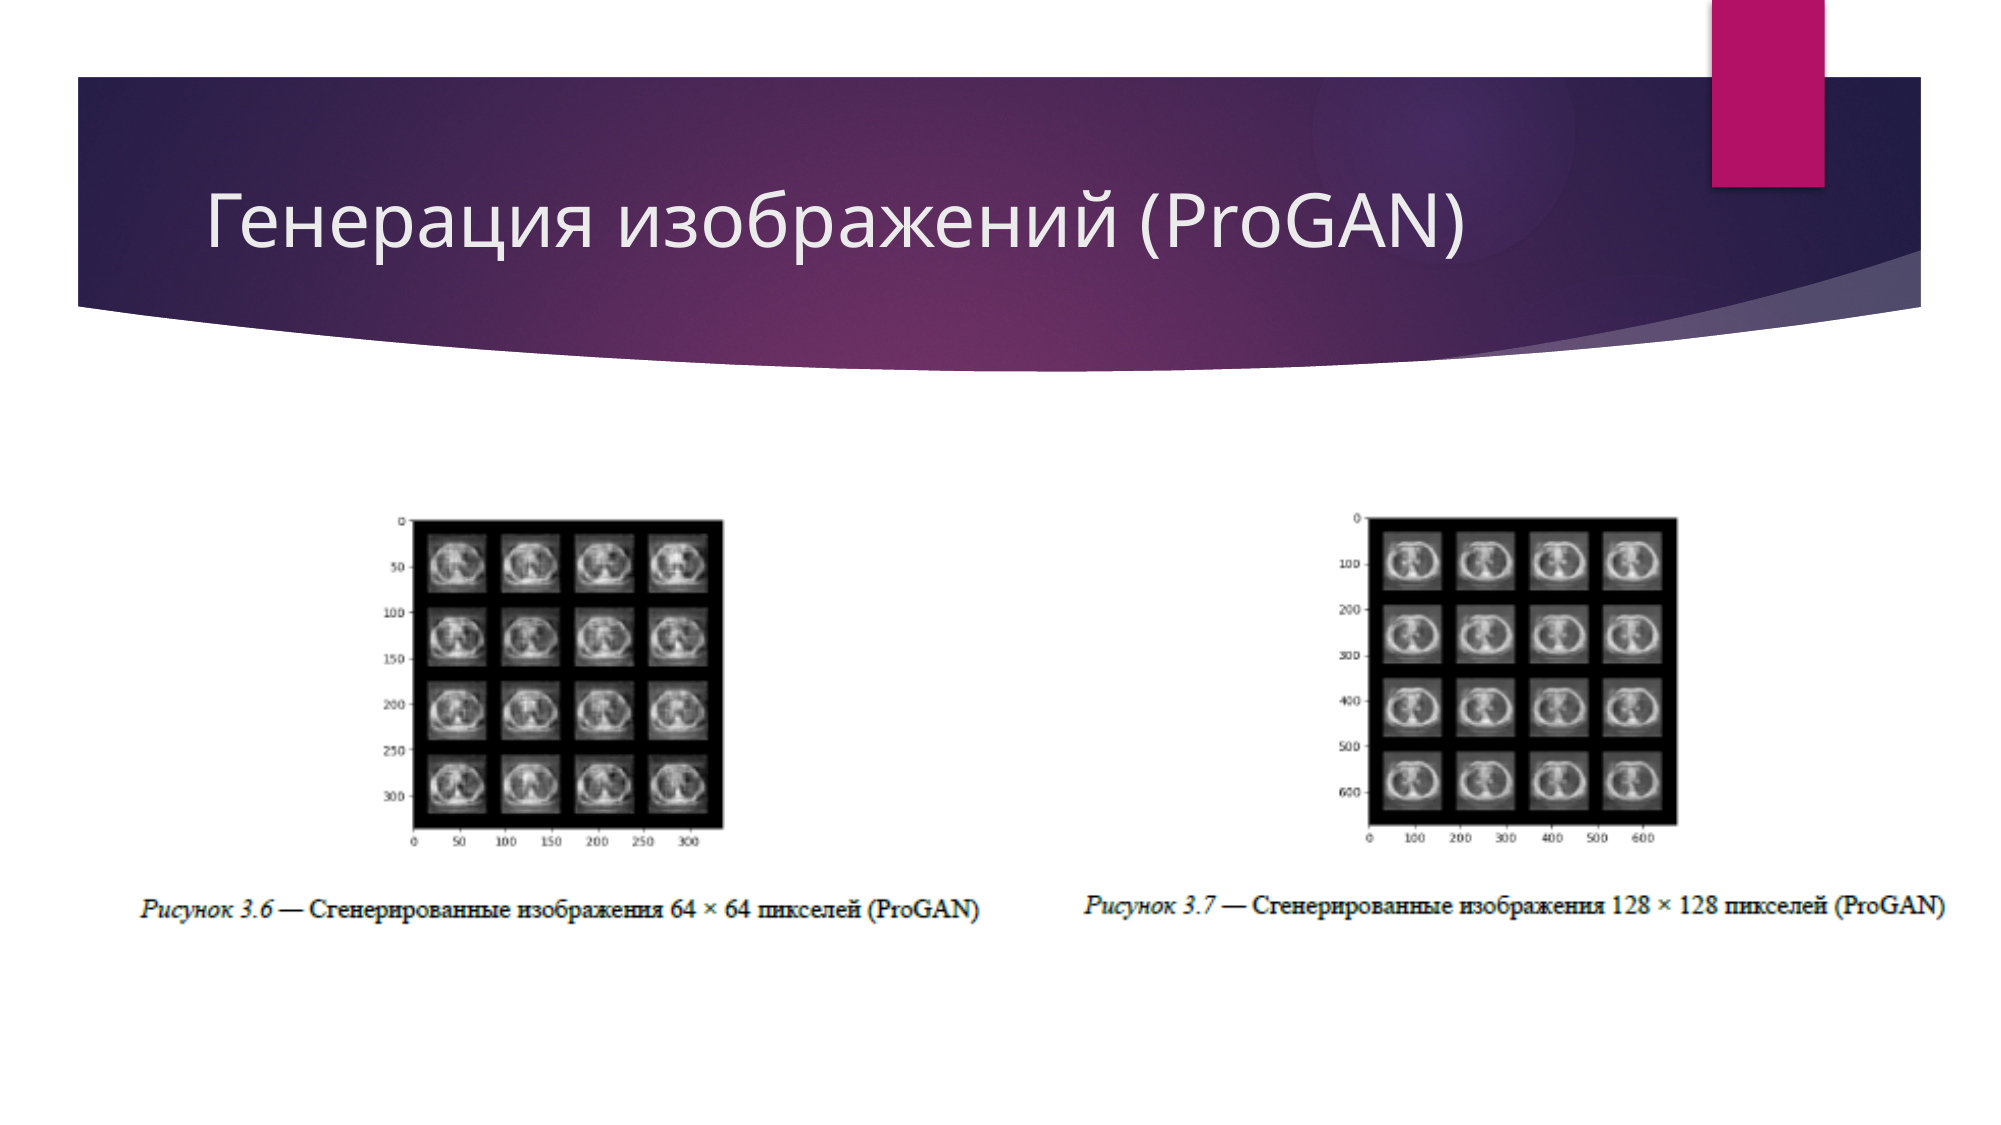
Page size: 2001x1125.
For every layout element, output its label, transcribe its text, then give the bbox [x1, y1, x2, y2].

title Генерация изображений (ProGAN) [189, 159, 1627, 276]
picture [1011, 483, 2000, 955]
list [53, 479, 1033, 955]
